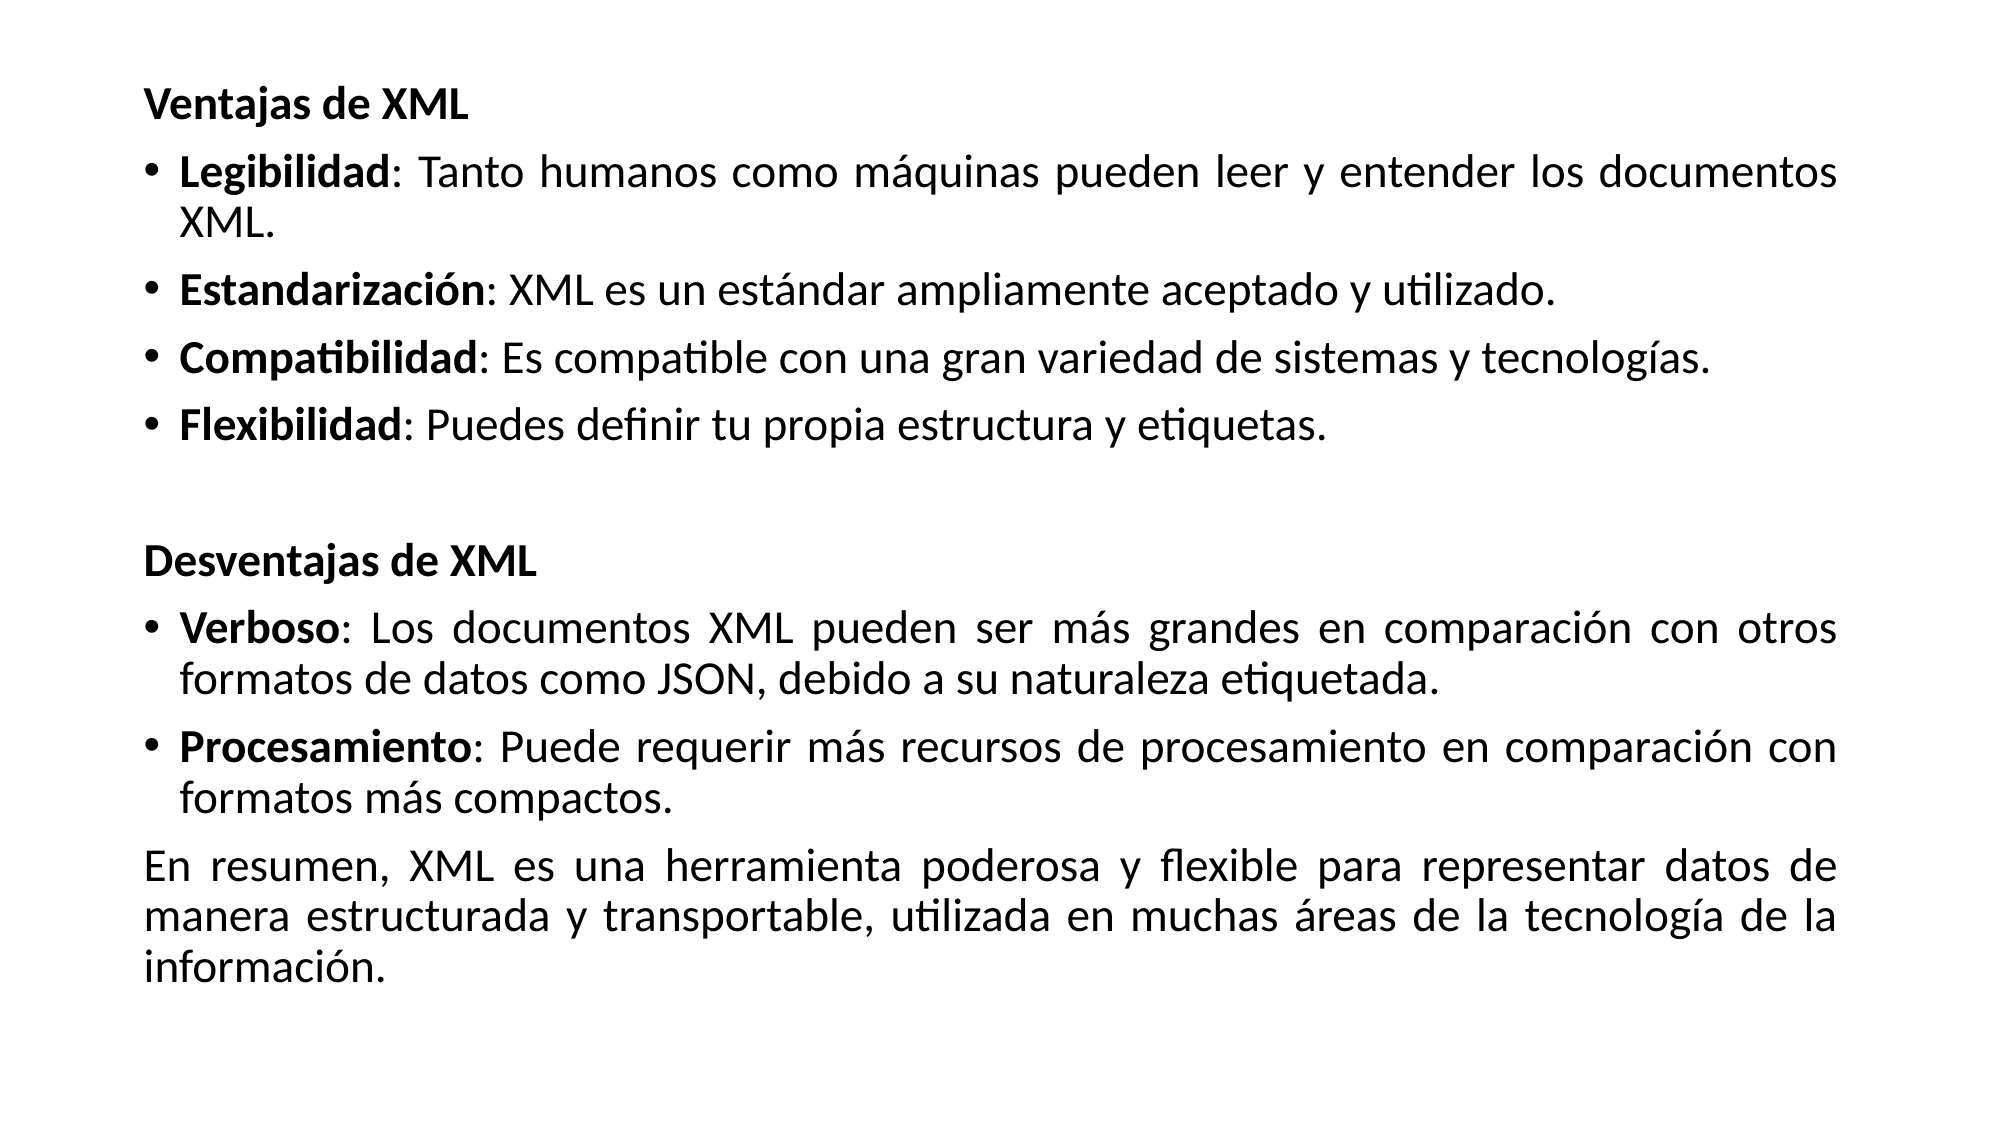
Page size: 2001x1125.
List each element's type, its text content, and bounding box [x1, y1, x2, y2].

list Ventajas de XML Legibilidad: Tanto humanos como máquinas pueden leer y entender los documentos XML. Estandarización: XML es un estándar ampliamente aceptado y utilizado. Compatibilidad: Es compatible con una gran variedad de sistemas y tecnologías. Flexibilidad: Puedes definir tu propia estructura y etiquetas. Desventajas de XML Verboso: Los documentos XML pueden ser más grandes en comparación con otros formatos de datos como JSON, debido a su naturaleza etiquetada. Procesamiento: Puede requerir más recursos de procesamiento en comparación con formatos más compactos. En resumen, XML es una herramienta poderosa y flexible para representar datos de manera estructurada y transportable, utilizada en muchas áreas de la tecnología de la información. [128, 71, 1854, 1011]
